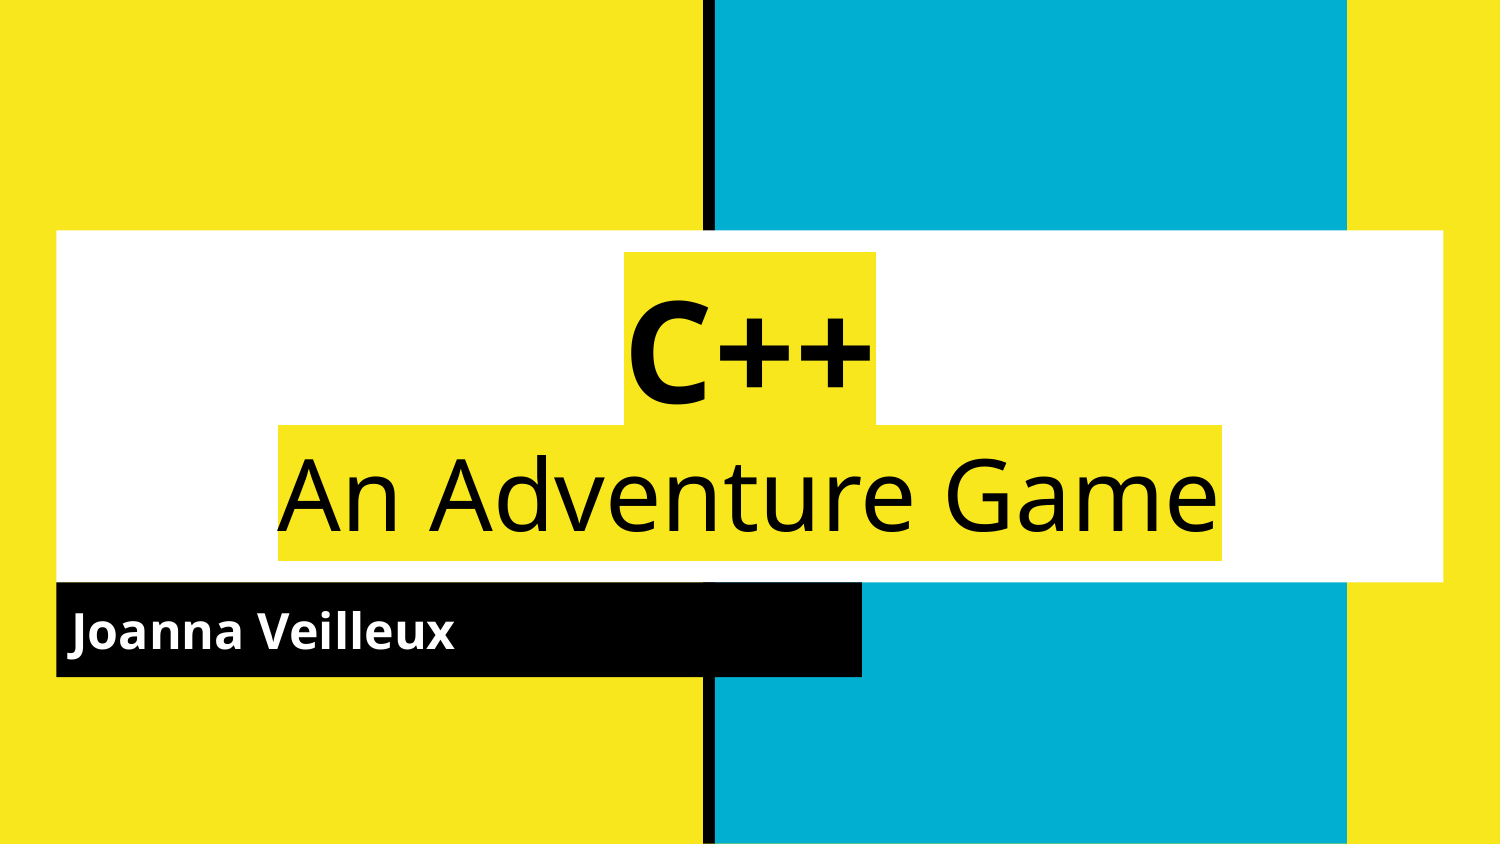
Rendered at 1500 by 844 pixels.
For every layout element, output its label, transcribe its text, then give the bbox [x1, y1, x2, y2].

subtitle Joanna Veilleux [56, 582, 862, 678]
title C++ An Adventure Game [56, 230, 1444, 583]
